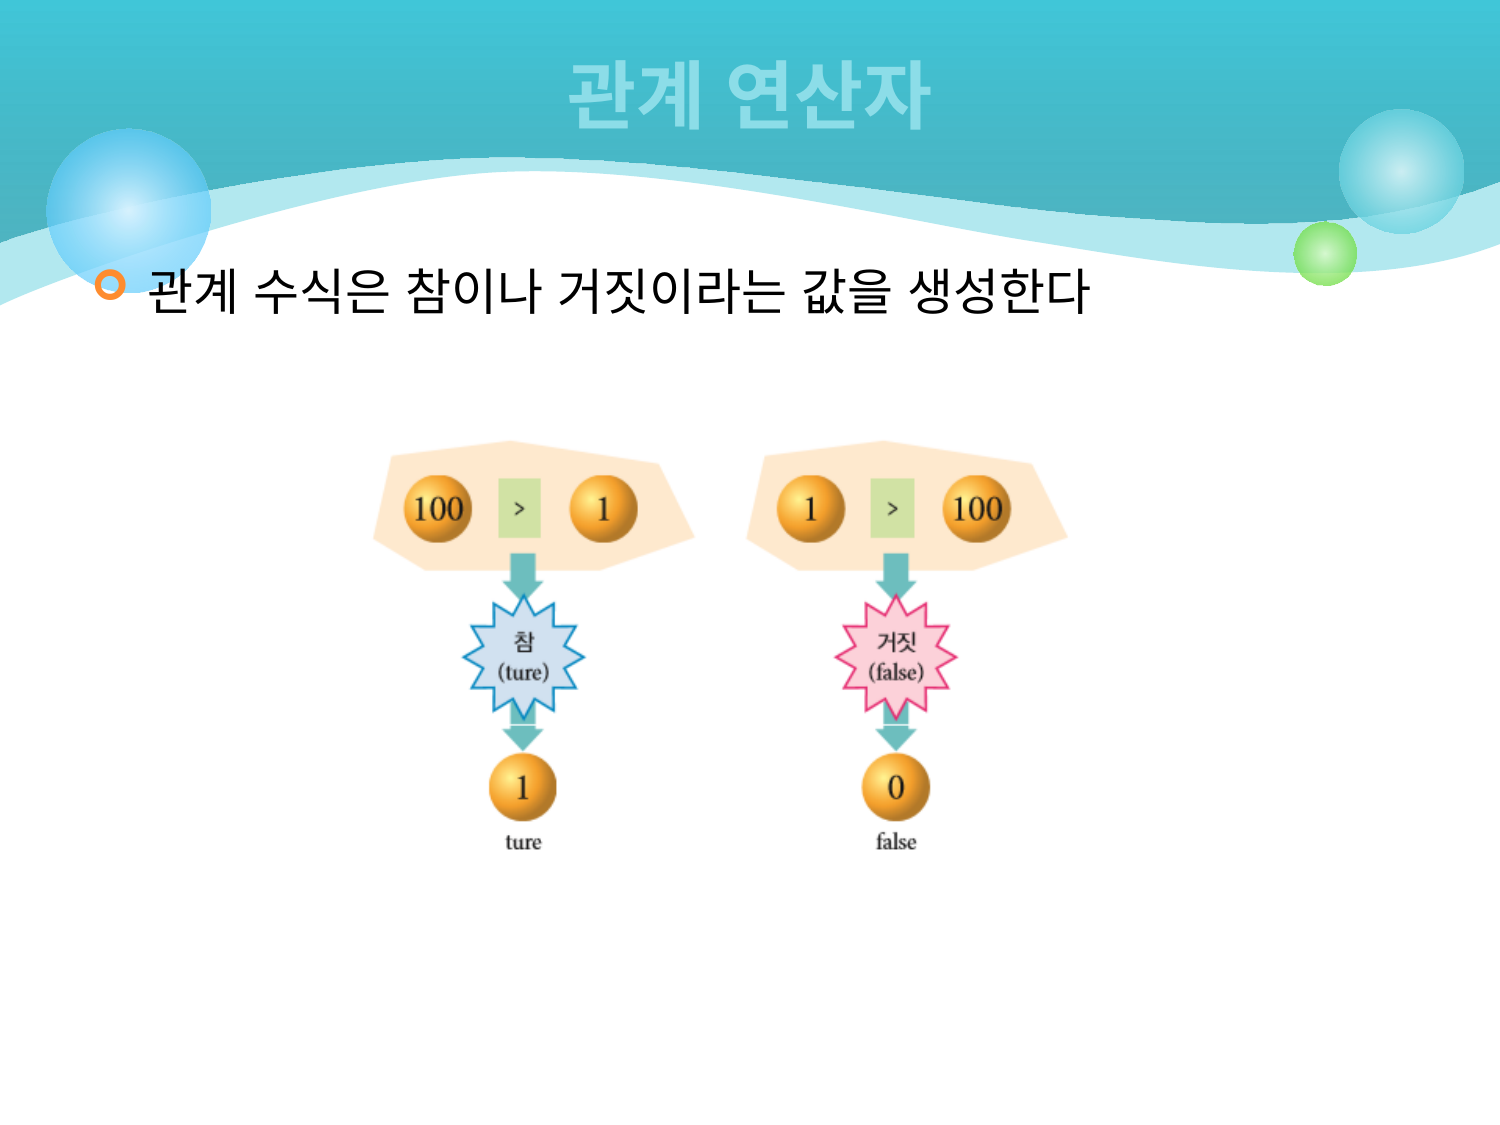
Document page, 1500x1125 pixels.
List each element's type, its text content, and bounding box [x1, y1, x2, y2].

list 관계 수식은 참이나 거짓이라는 값을 생성한다 [76, 252, 1427, 996]
title 관계 연산자 [75, 0, 1425, 188]
picture [343, 412, 1119, 870]
